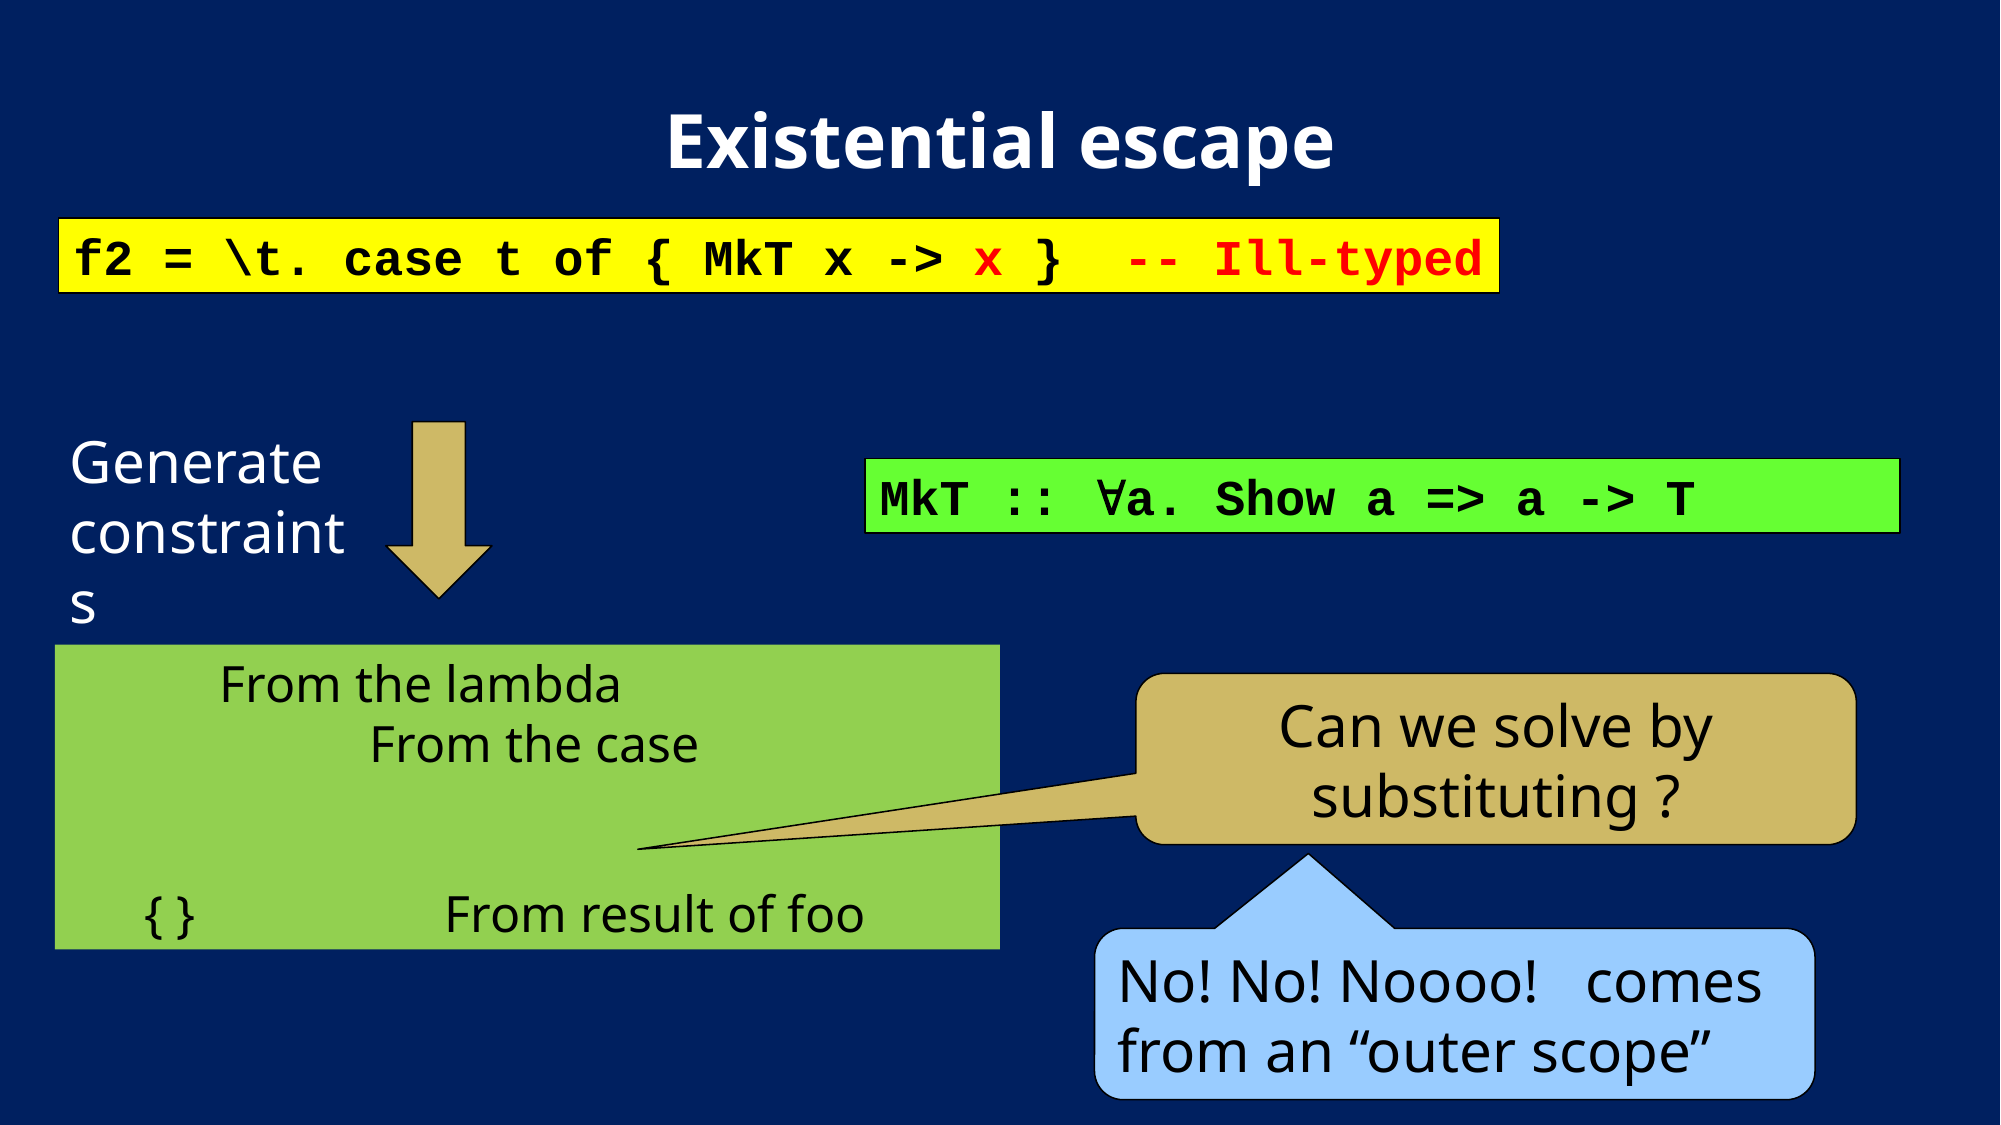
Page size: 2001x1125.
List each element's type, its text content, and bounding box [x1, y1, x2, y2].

text_box [383, 419, 494, 601]
title Existential escape [99, 45, 1900, 233]
text_box f2 = \t. case t of { MkT x -> x } -- Ill-typed [56, 216, 1502, 295]
text_box Generate constraints [55, 417, 386, 643]
text_box MkT :: a. Show a => a -> T [863, 456, 1902, 535]
